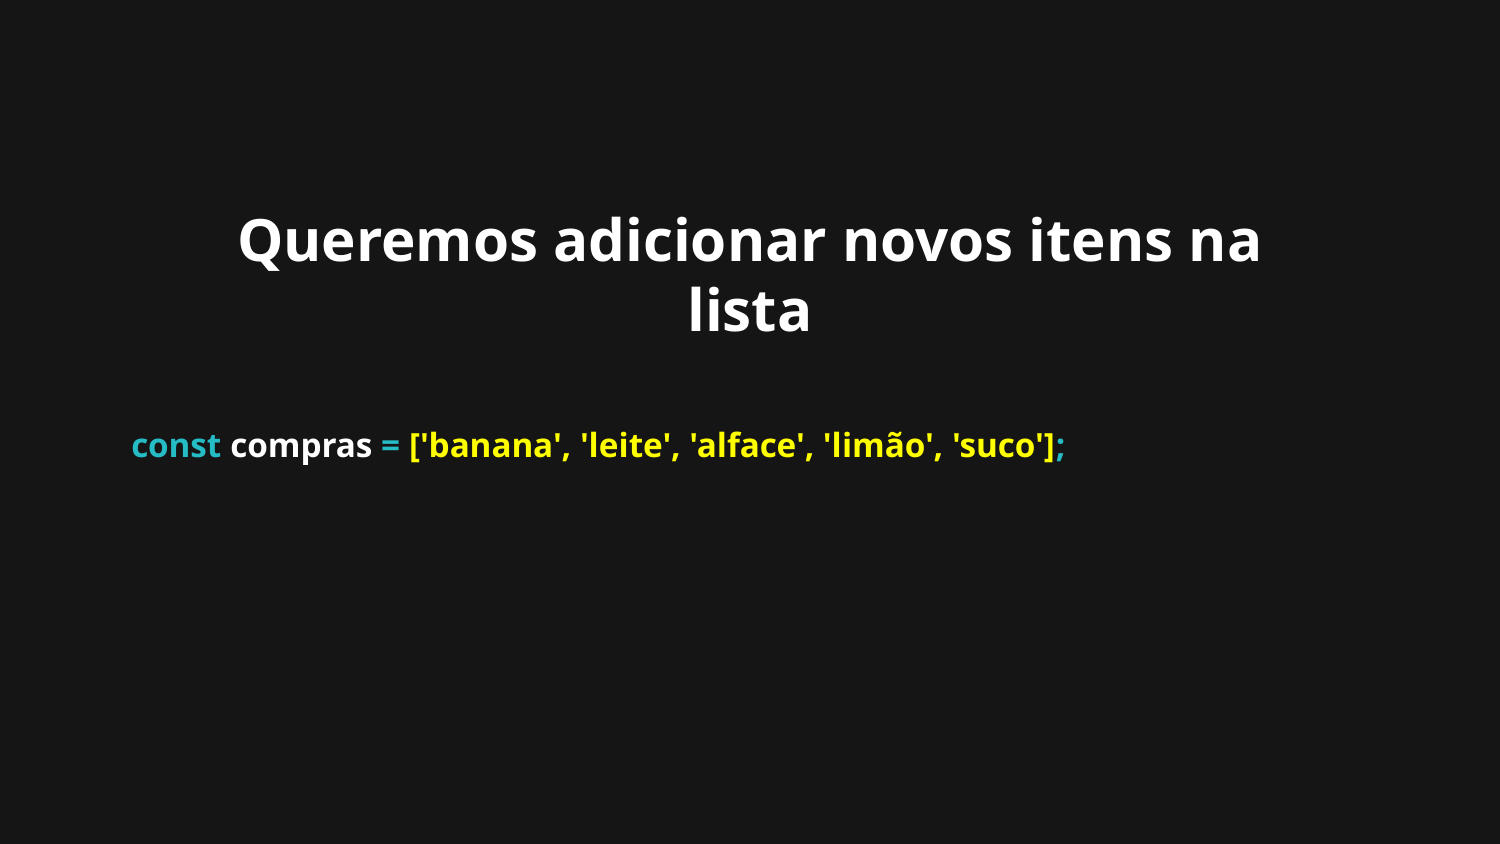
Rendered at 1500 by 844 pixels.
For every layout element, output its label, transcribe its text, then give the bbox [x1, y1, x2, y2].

list const compras = ['banana', 'leite', 'alface', 'limão', 'suco']; [116, 403, 1417, 498]
title Queremos adicionar novos itens na lista [208, 187, 1292, 282]
